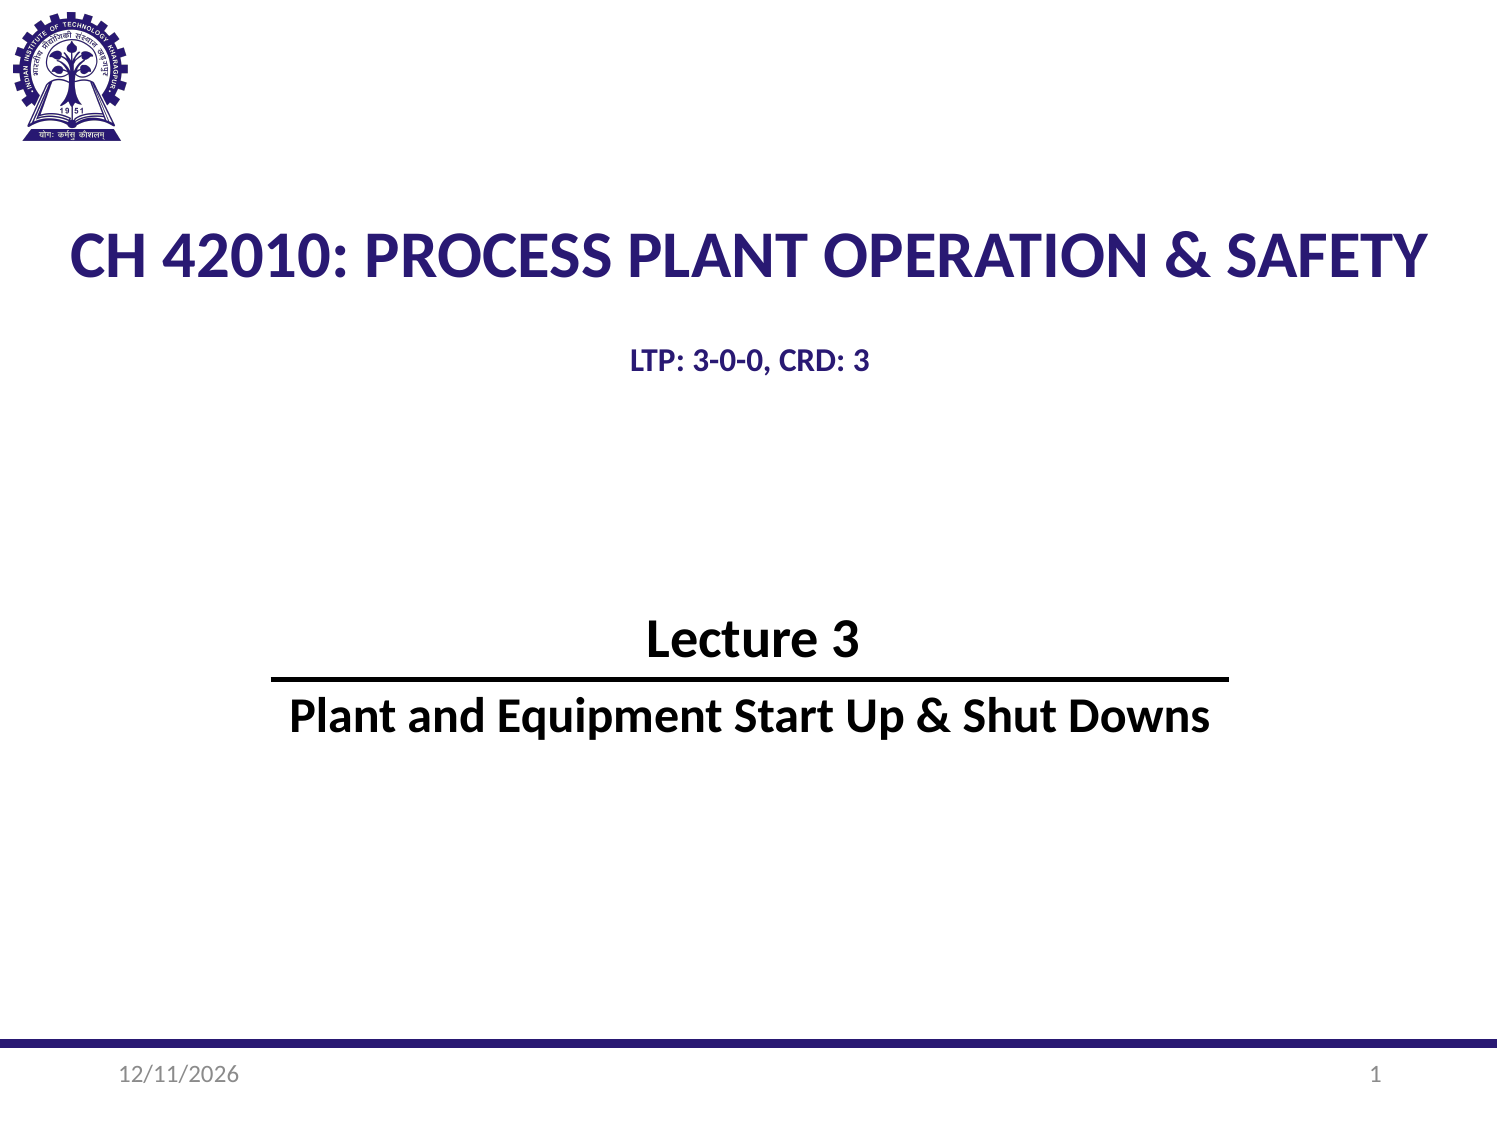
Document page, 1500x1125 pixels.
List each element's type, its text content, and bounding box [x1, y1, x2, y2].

text_box Plant and Equipment Start Up & Shut Downs [251, 675, 1249, 751]
slide_number 1 [1059, 1048, 1397, 1103]
picture [13, 12, 128, 141]
text_box LTP: 3-0-0, CRD: 3 [374, 330, 1125, 386]
text_box Lecture 3 [631, 594, 876, 675]
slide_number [103, 1048, 441, 1103]
text_box CH 42010: PROCESS PLANT OPERATION & SAFETY [48, 203, 1452, 299]
